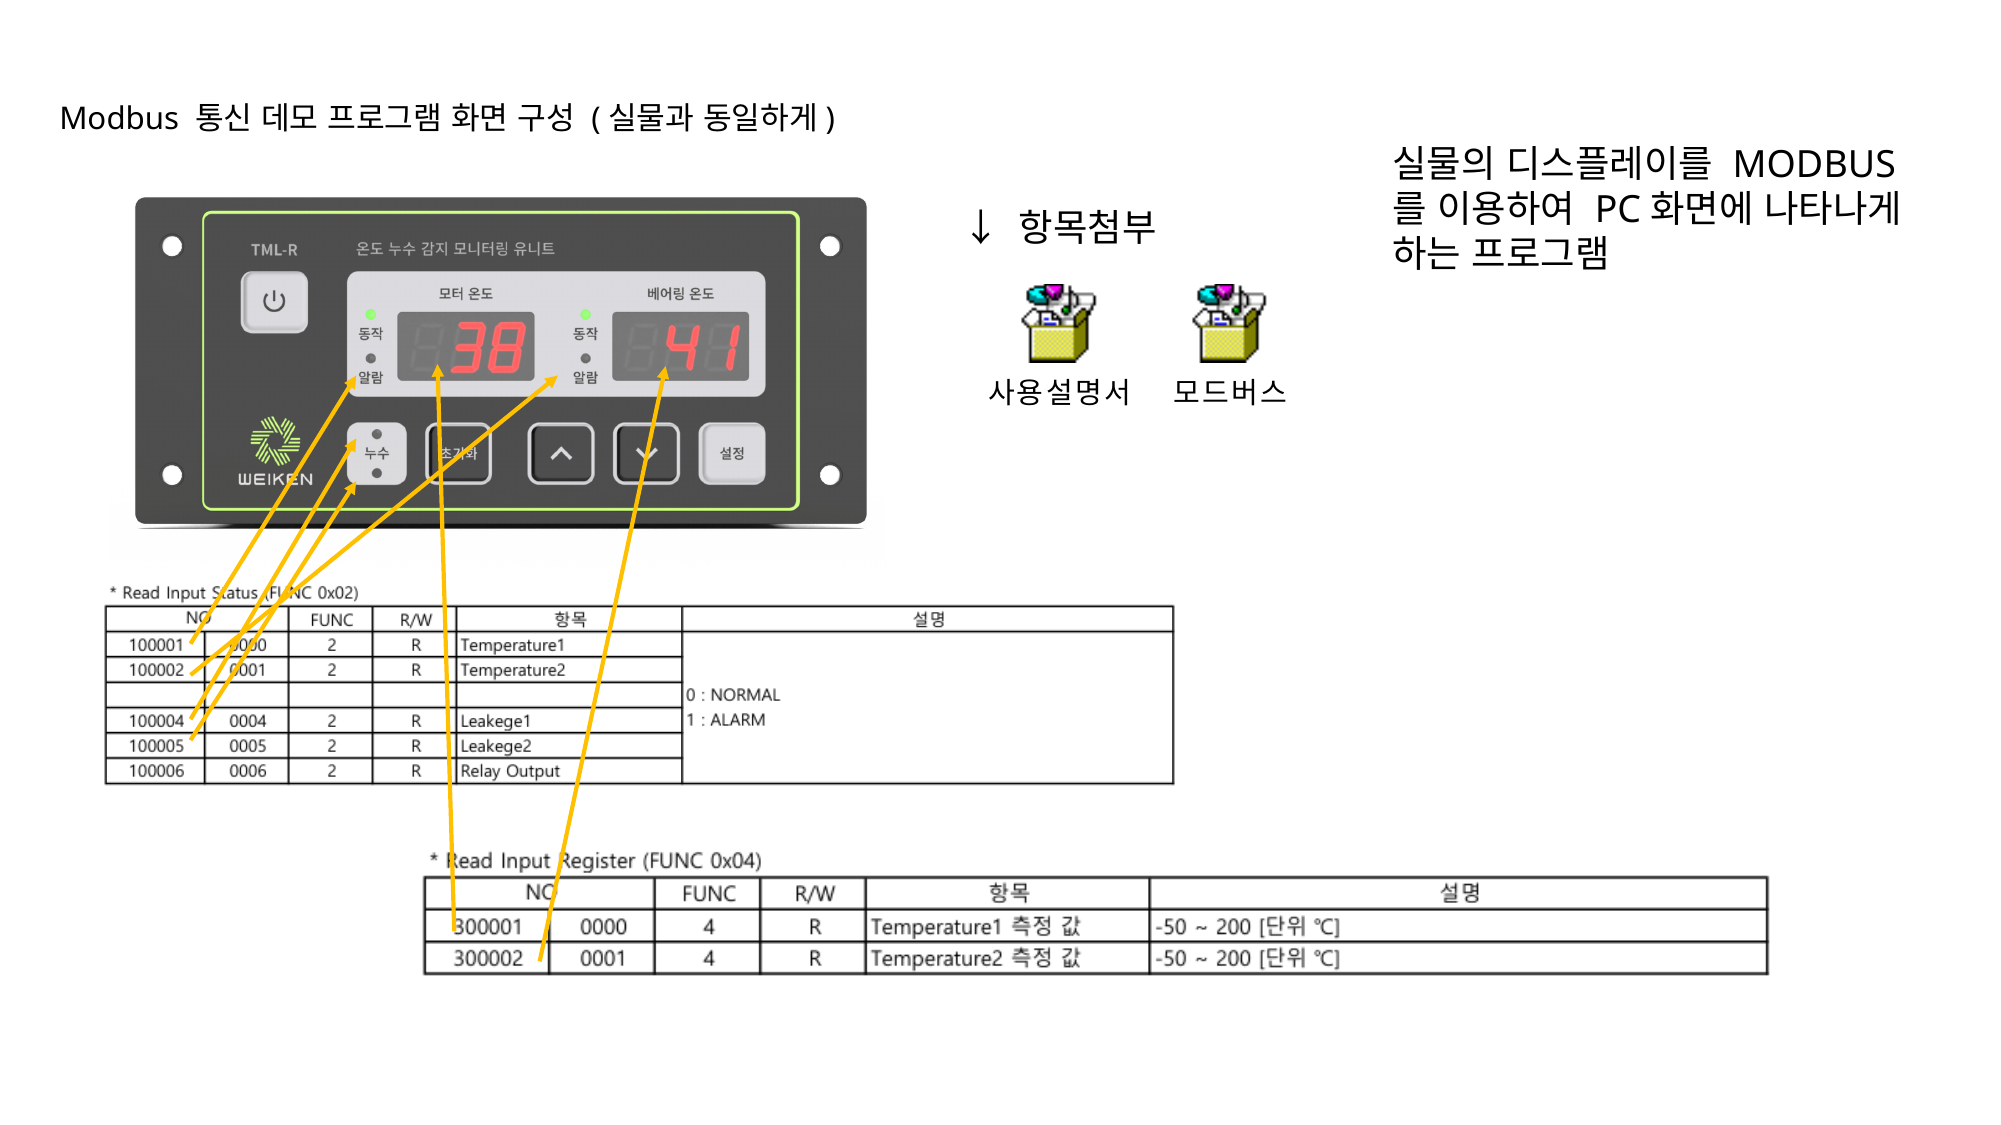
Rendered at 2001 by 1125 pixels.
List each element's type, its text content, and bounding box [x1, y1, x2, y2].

picture [455, 675, 539, 803]
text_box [190, 481, 357, 741]
text_box ↓ 항목첨부 [947, 196, 1240, 256]
picture [395, 832, 1821, 996]
picture [666, 575, 1186, 803]
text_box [1113, 284, 1347, 482]
text_box Modbus 통신 데모 프로그램 화면 구성 (실물과 동일하게) [44, 90, 948, 144]
picture [109, 181, 886, 570]
text_box 실물의 디스플레이를 MODBUS를 이용하여 PC화면에 나타나게 하는 프로그램 [1377, 132, 1933, 283]
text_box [190, 438, 357, 481]
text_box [190, 375, 437, 675]
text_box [455, 375, 539, 675]
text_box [437, 363, 455, 932]
picture [92, 575, 437, 803]
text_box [942, 284, 1113, 482]
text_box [539, 366, 666, 962]
